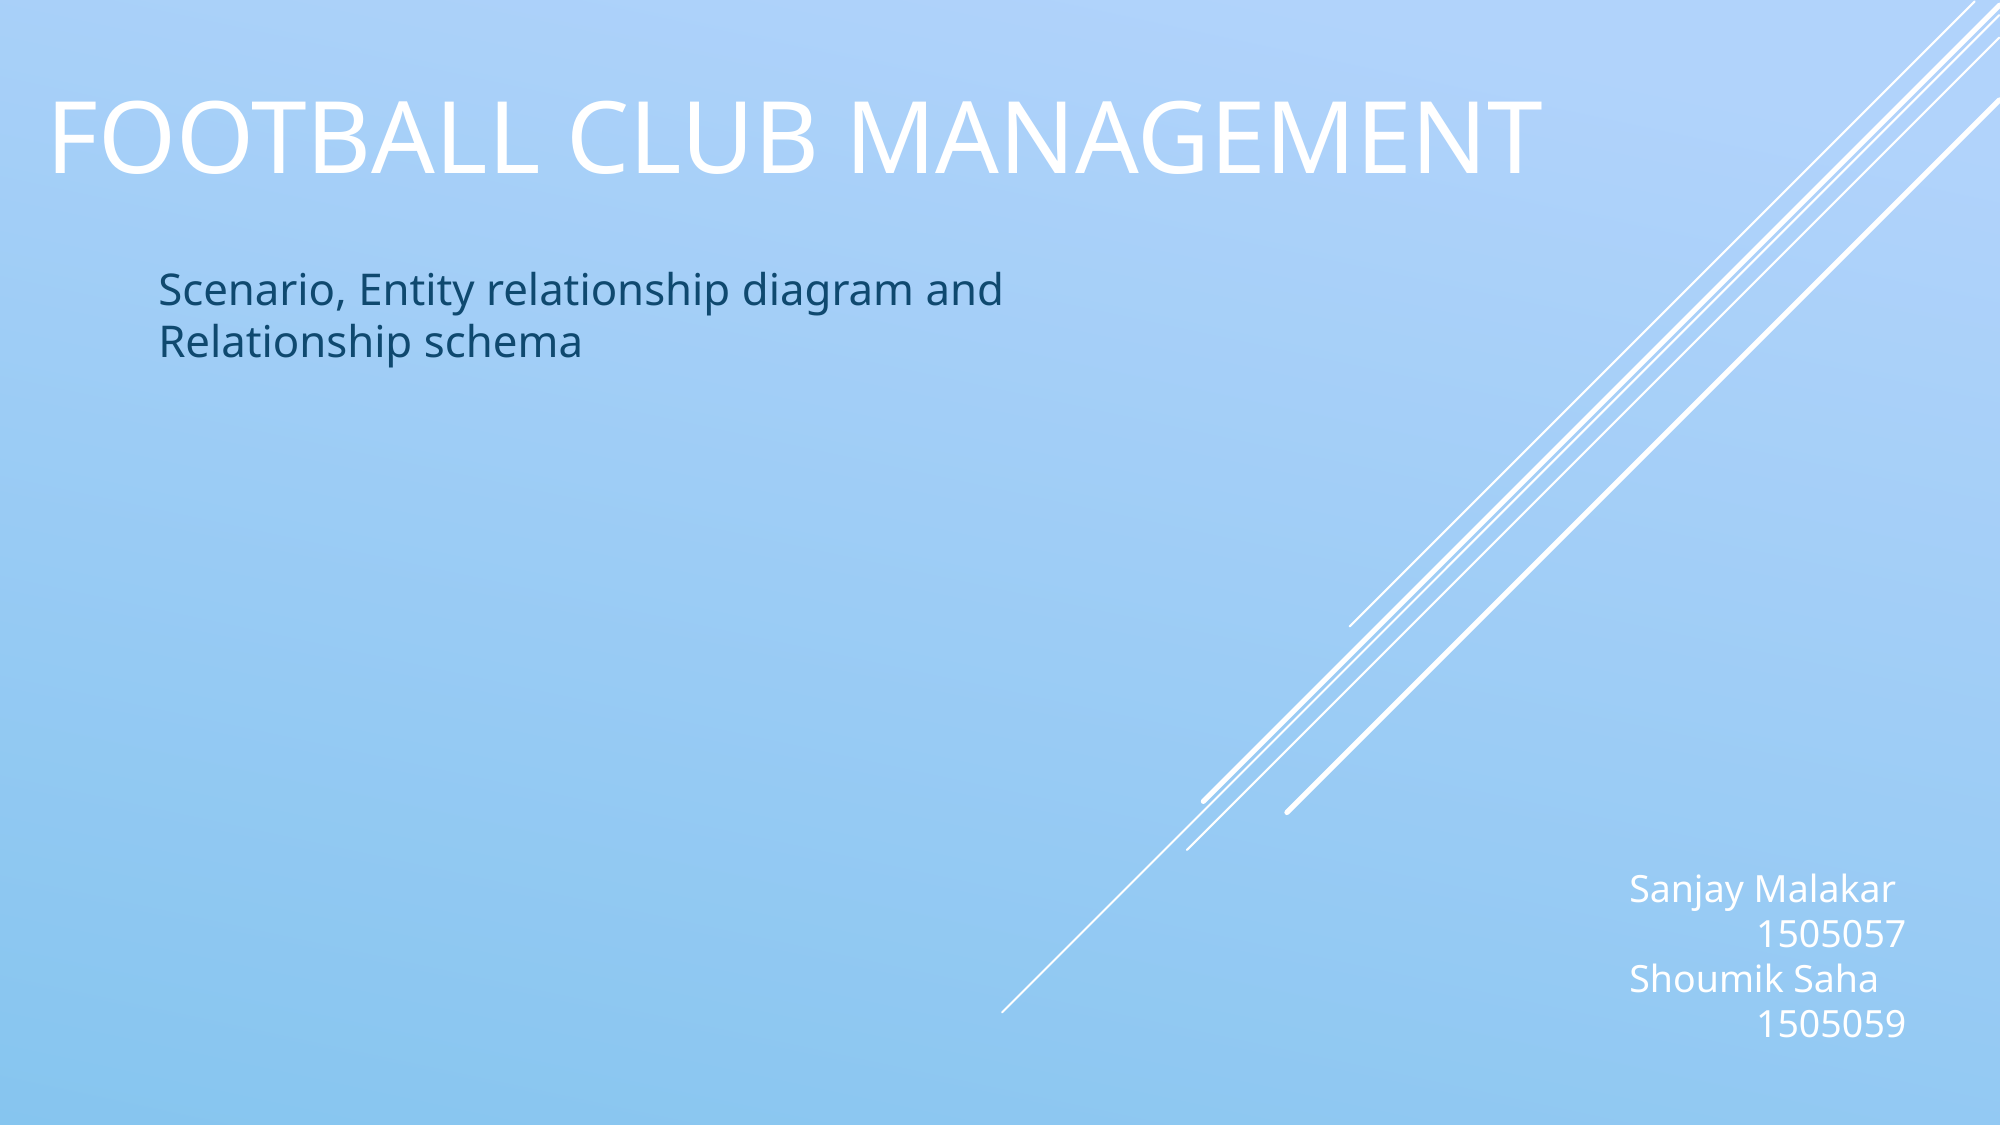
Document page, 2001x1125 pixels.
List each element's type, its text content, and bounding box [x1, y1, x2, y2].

subtitle Scenario, Entity relationship diagram and Relationship schema [143, 254, 1194, 574]
text_box Sanjay Malakar 1505057 Shoumik Saha 1505059 [1614, 857, 2000, 1053]
title Football club management [31, 19, 1687, 201]
